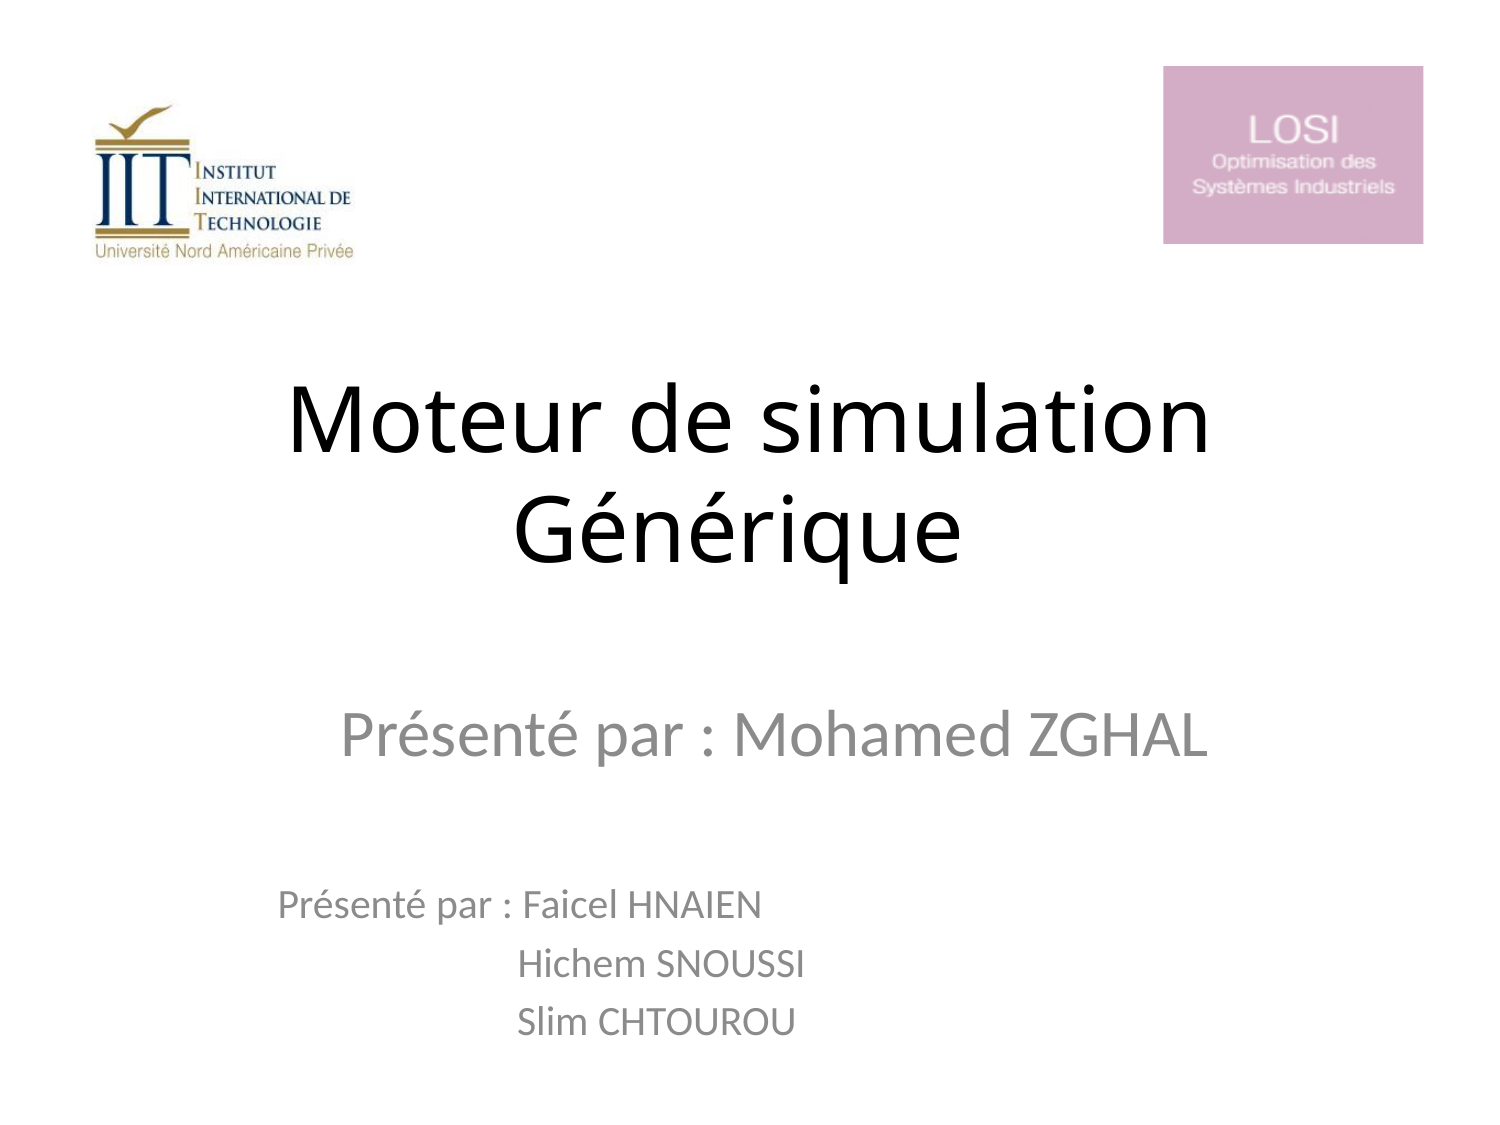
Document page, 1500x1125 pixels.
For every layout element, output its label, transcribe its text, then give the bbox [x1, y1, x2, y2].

text_box Présenté par : Mohamed ZGHAL [249, 681, 1300, 970]
picture [91, 89, 365, 268]
picture [1163, 66, 1424, 244]
subtitle Présenté par : Faicel HNAIEN Hichem SNOUSSI Slim CHTOUROU [0, 869, 1050, 1125]
title Moteur de simulation Générique [112, 349, 1388, 591]
